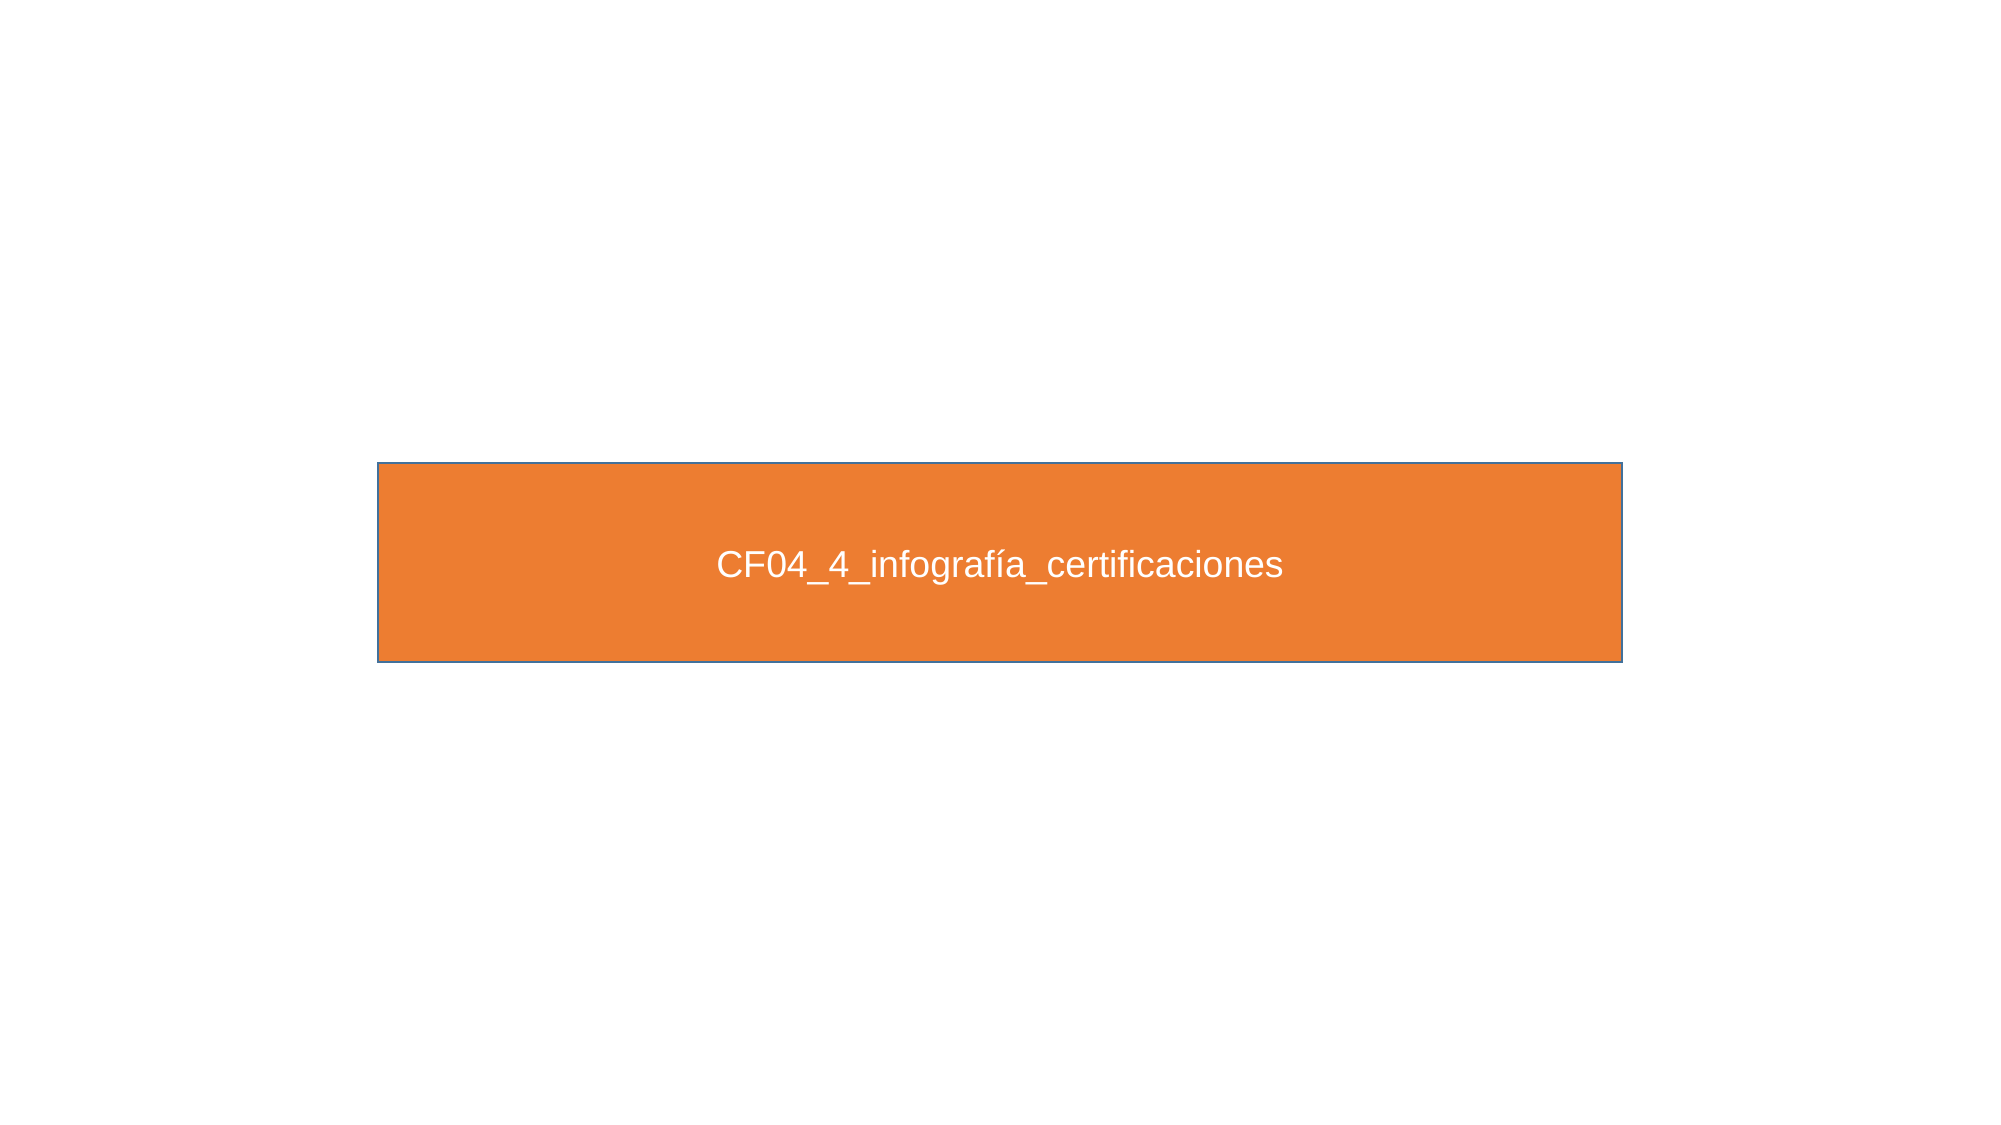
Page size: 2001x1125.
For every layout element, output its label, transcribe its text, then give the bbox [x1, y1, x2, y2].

text_box CF04_4_infografía_certificaciones [377, 463, 1623, 662]
